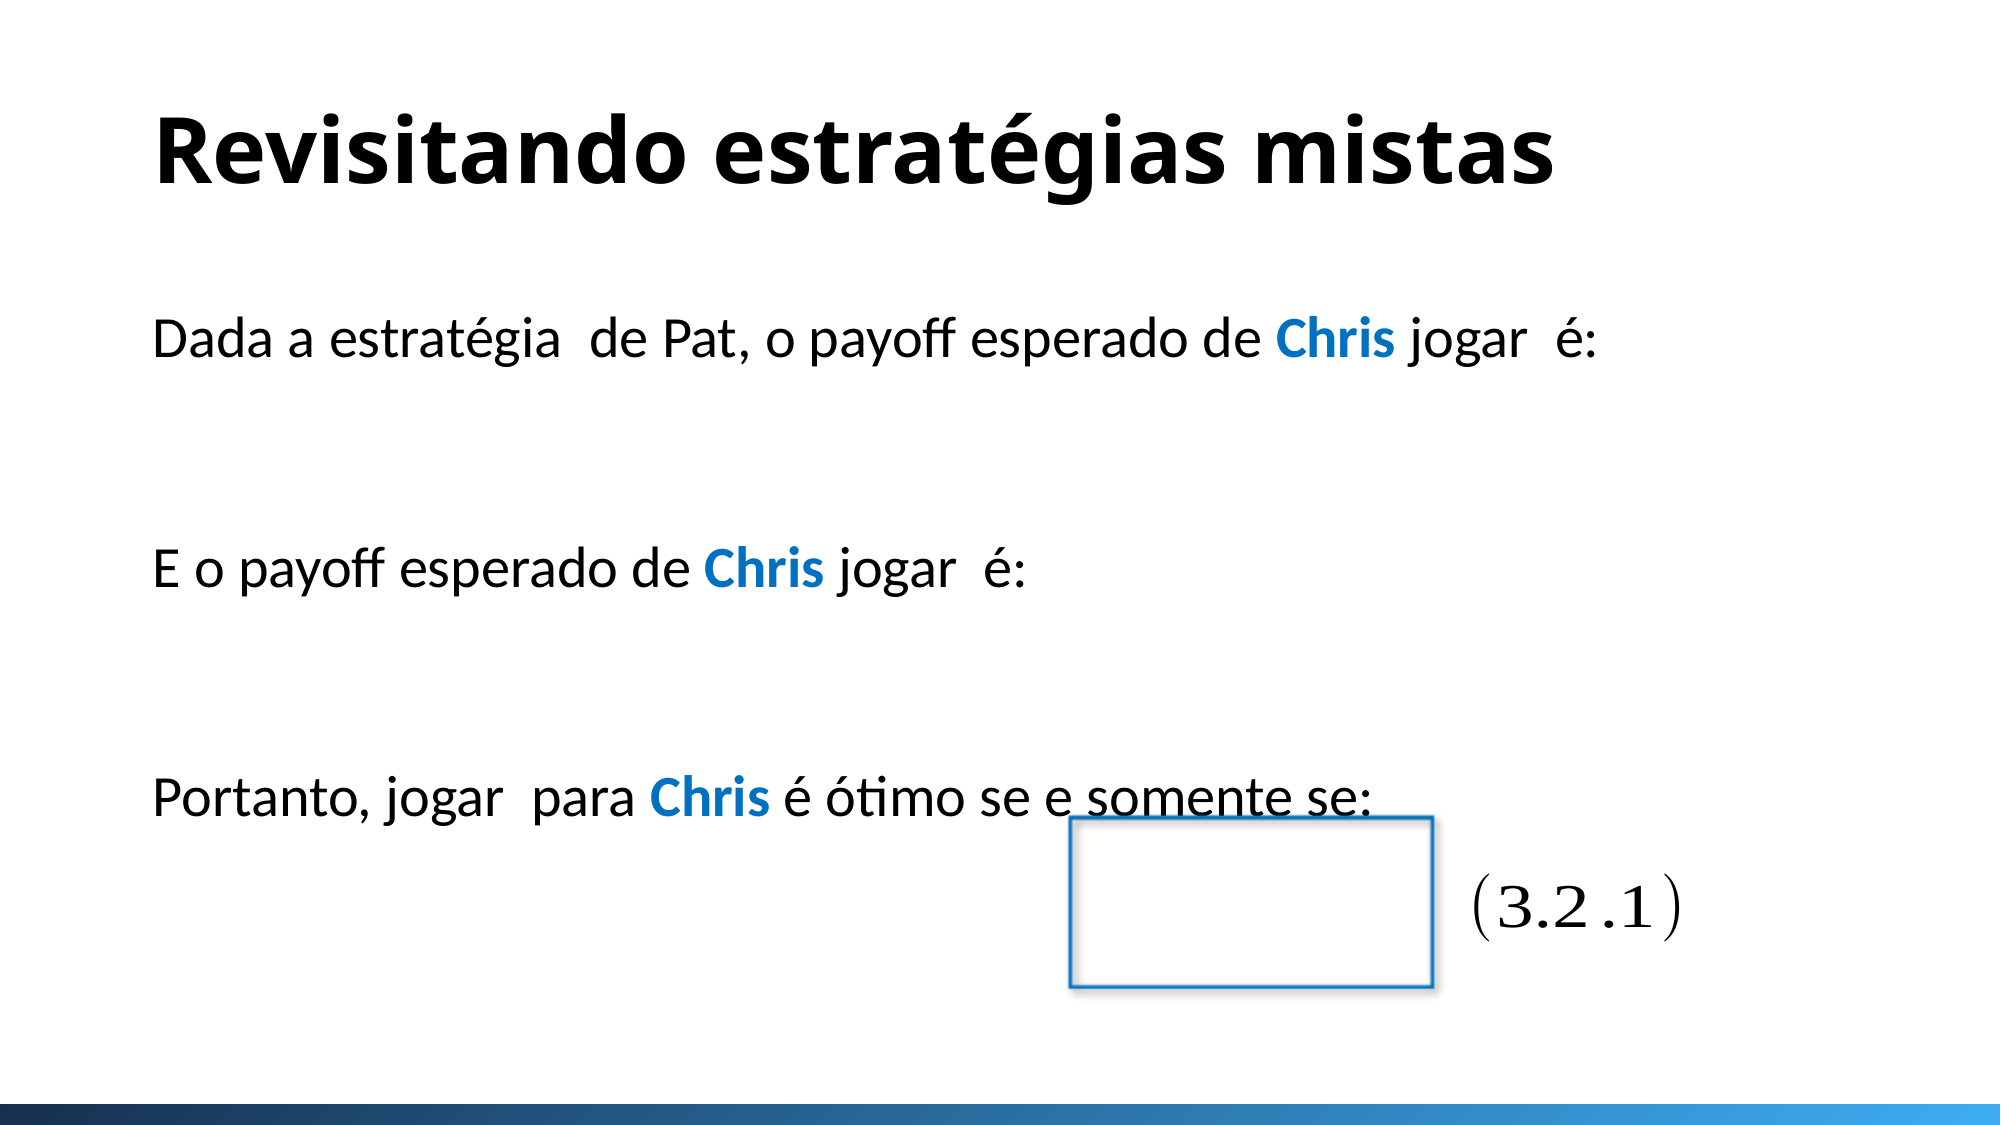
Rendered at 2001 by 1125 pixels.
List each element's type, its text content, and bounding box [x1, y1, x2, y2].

text_box [1073, 819, 1431, 986]
title Revisitando estratégias mistas [137, 52, 1863, 255]
